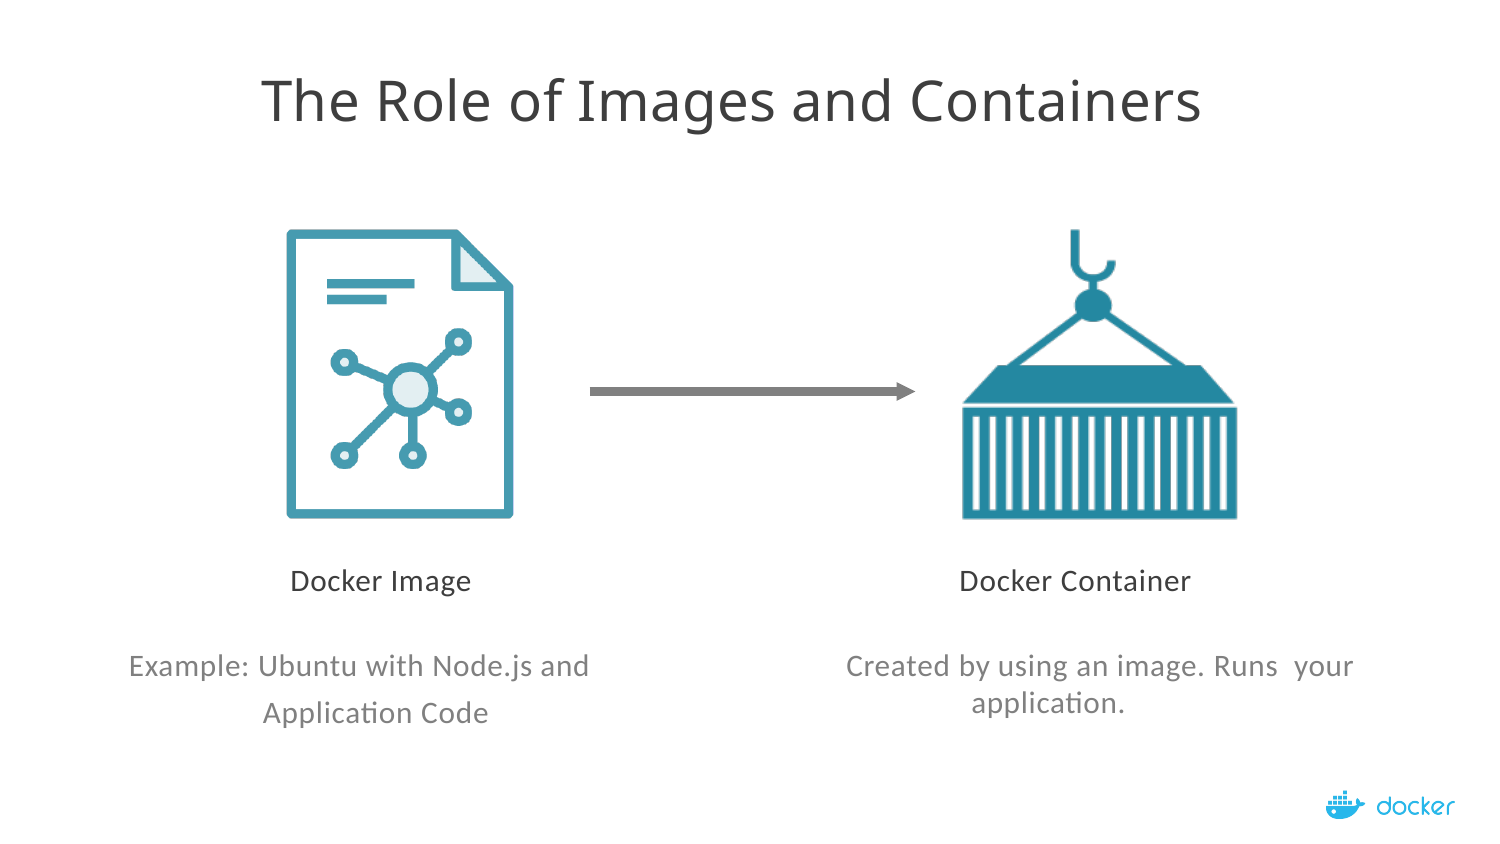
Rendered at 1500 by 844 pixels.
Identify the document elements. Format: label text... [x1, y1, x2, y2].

text_box Docker Container [957, 559, 1249, 599]
text_box Created by using an image. Runs your application. [844, 643, 1366, 721]
text_box [281, 224, 519, 524]
text_box Example: Ubuntu with Node.js and Application Code [127, 634, 673, 731]
picture [1325, 788, 1456, 820]
title The Role of Images and Containers [259, 63, 1230, 134]
text_box [915, 210, 1285, 539]
text_box [896, 382, 916, 401]
text_box Docker Image [288, 559, 512, 599]
